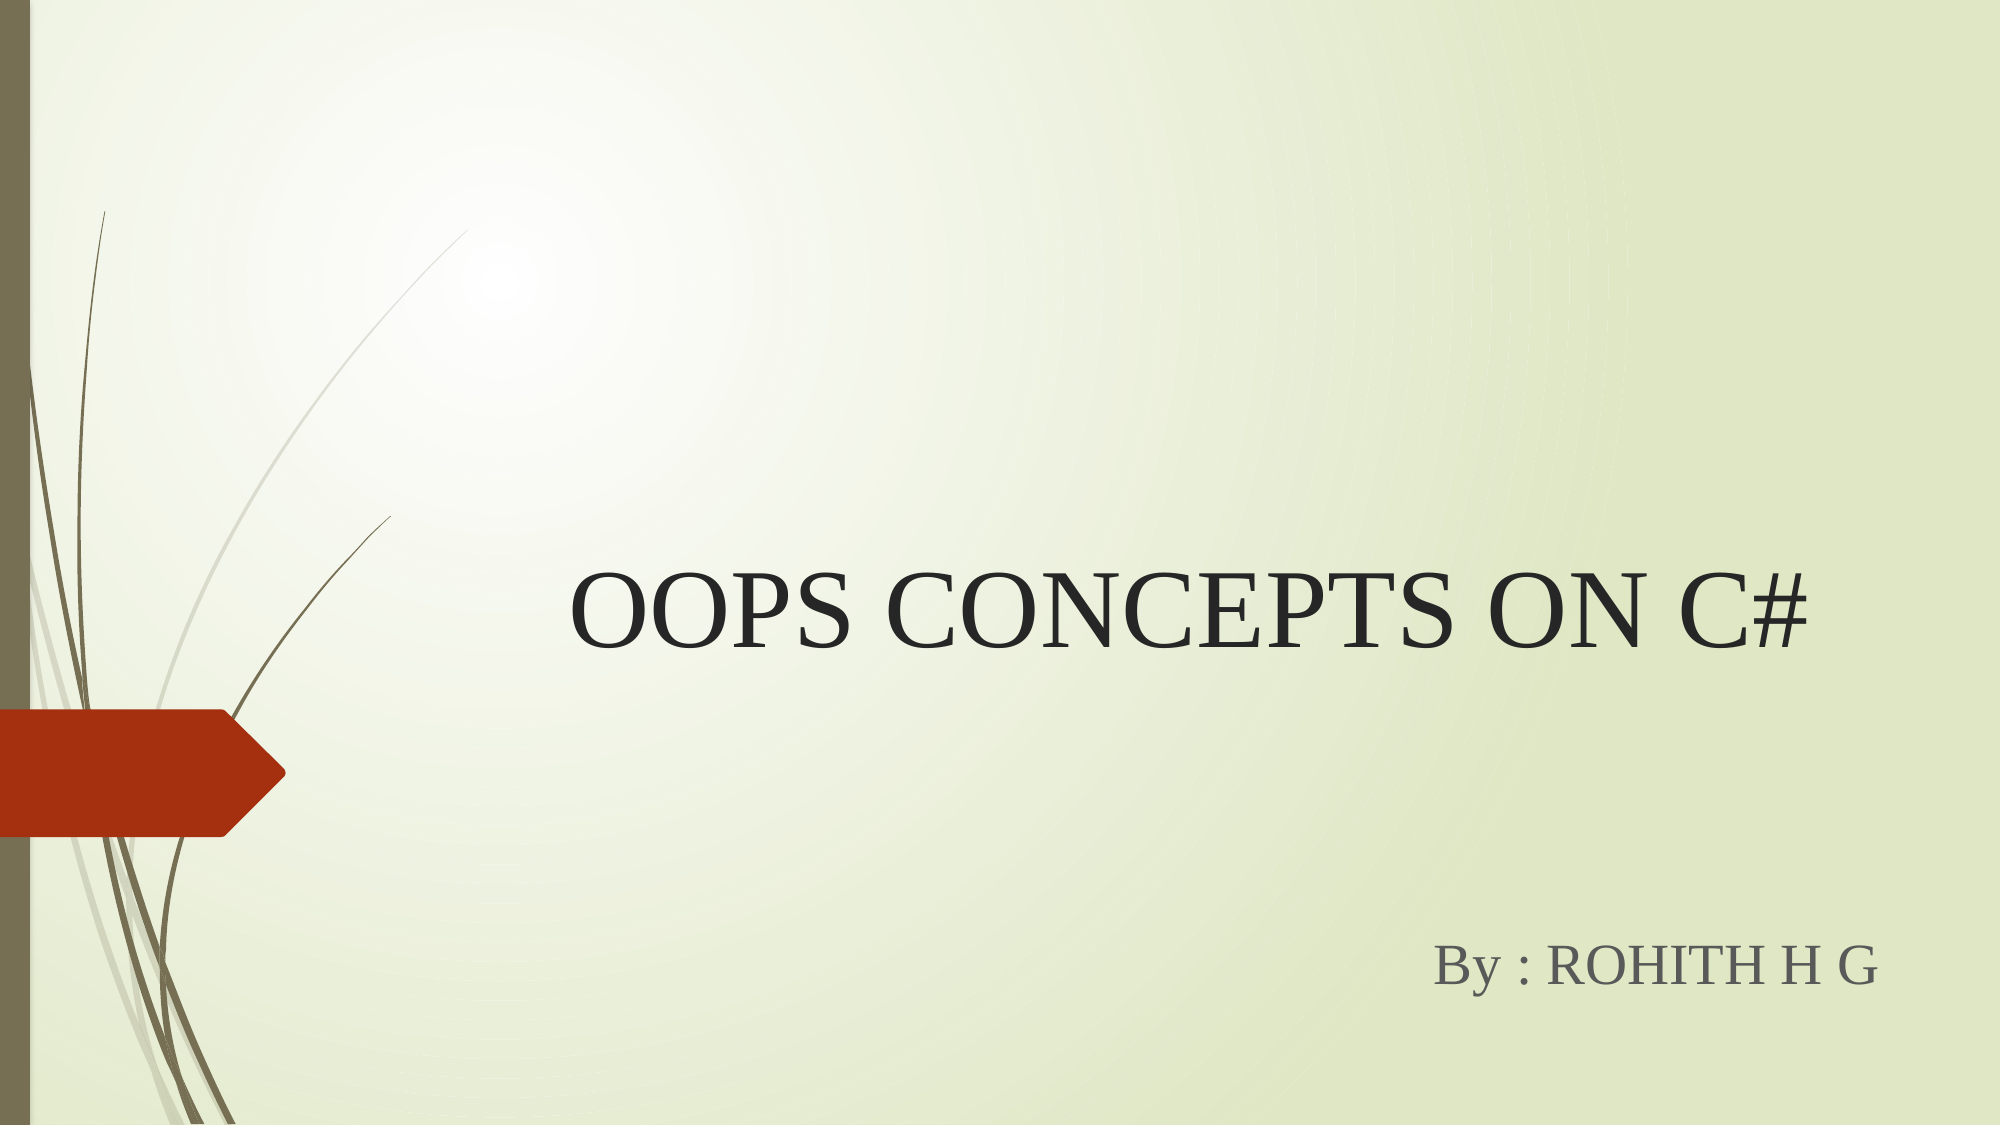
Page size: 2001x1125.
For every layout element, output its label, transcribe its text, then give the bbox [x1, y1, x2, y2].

subtitle By : ROHITH H G [1418, 918, 1940, 1104]
title OOPS CONCEPTS ON C# [553, 305, 1888, 678]
